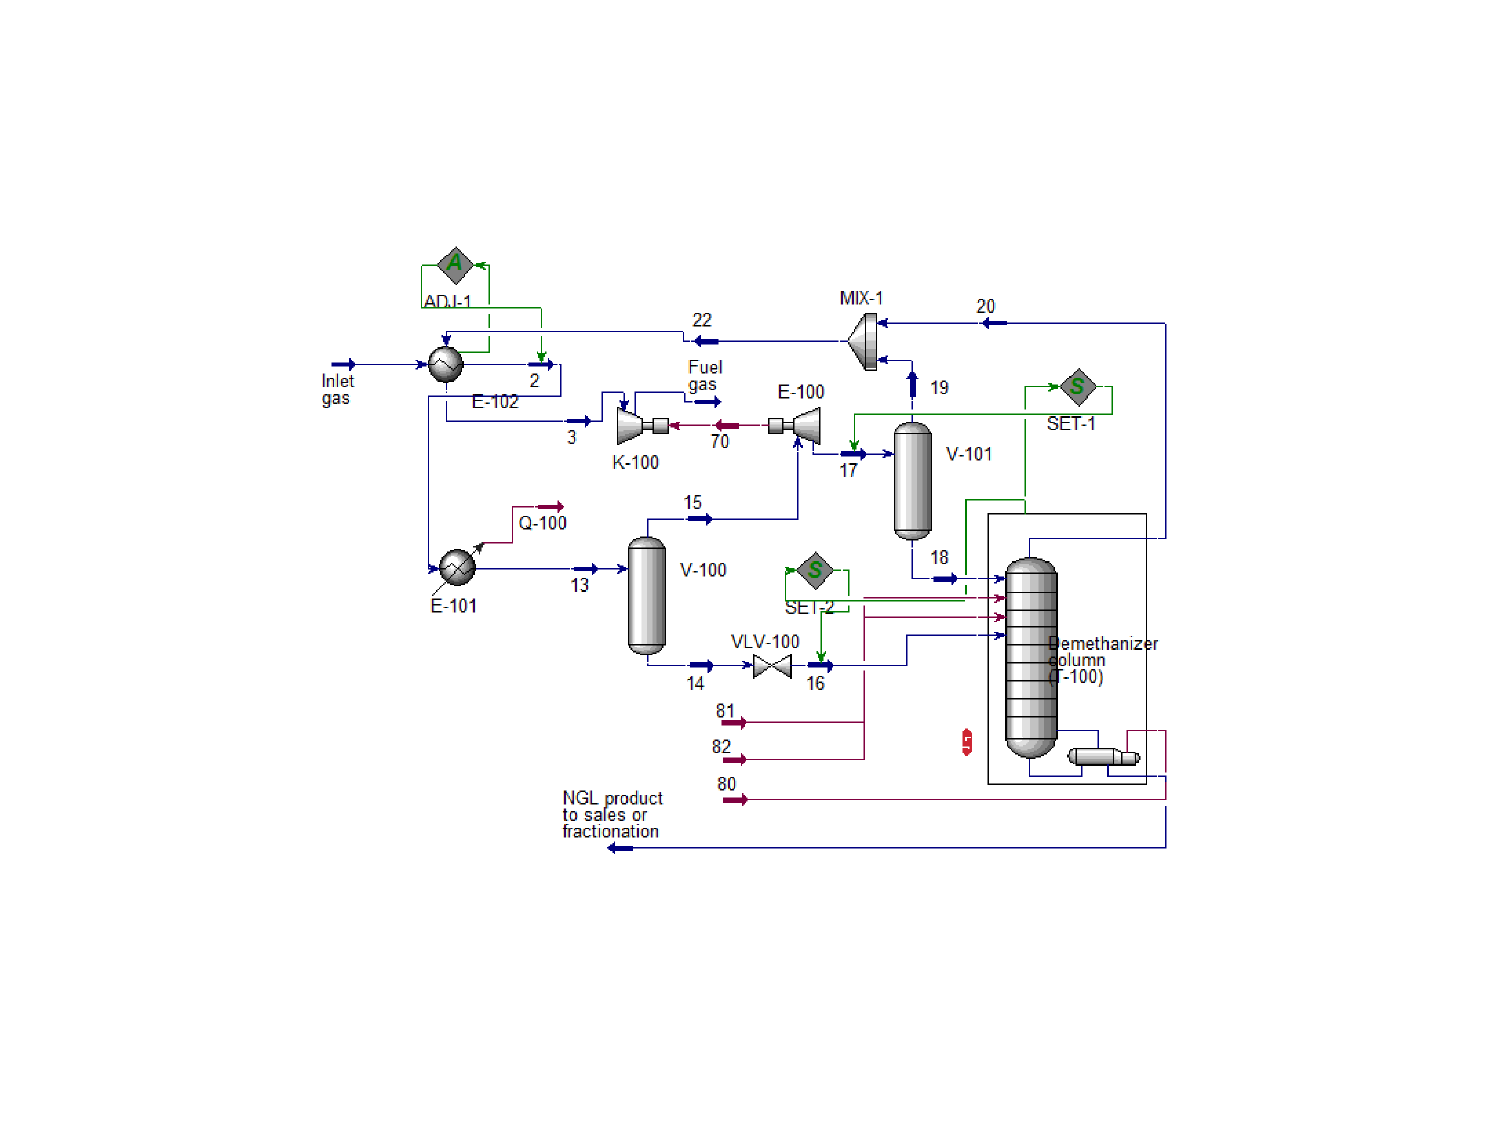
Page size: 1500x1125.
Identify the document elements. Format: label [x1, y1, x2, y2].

picture [319, 242, 1180, 862]
